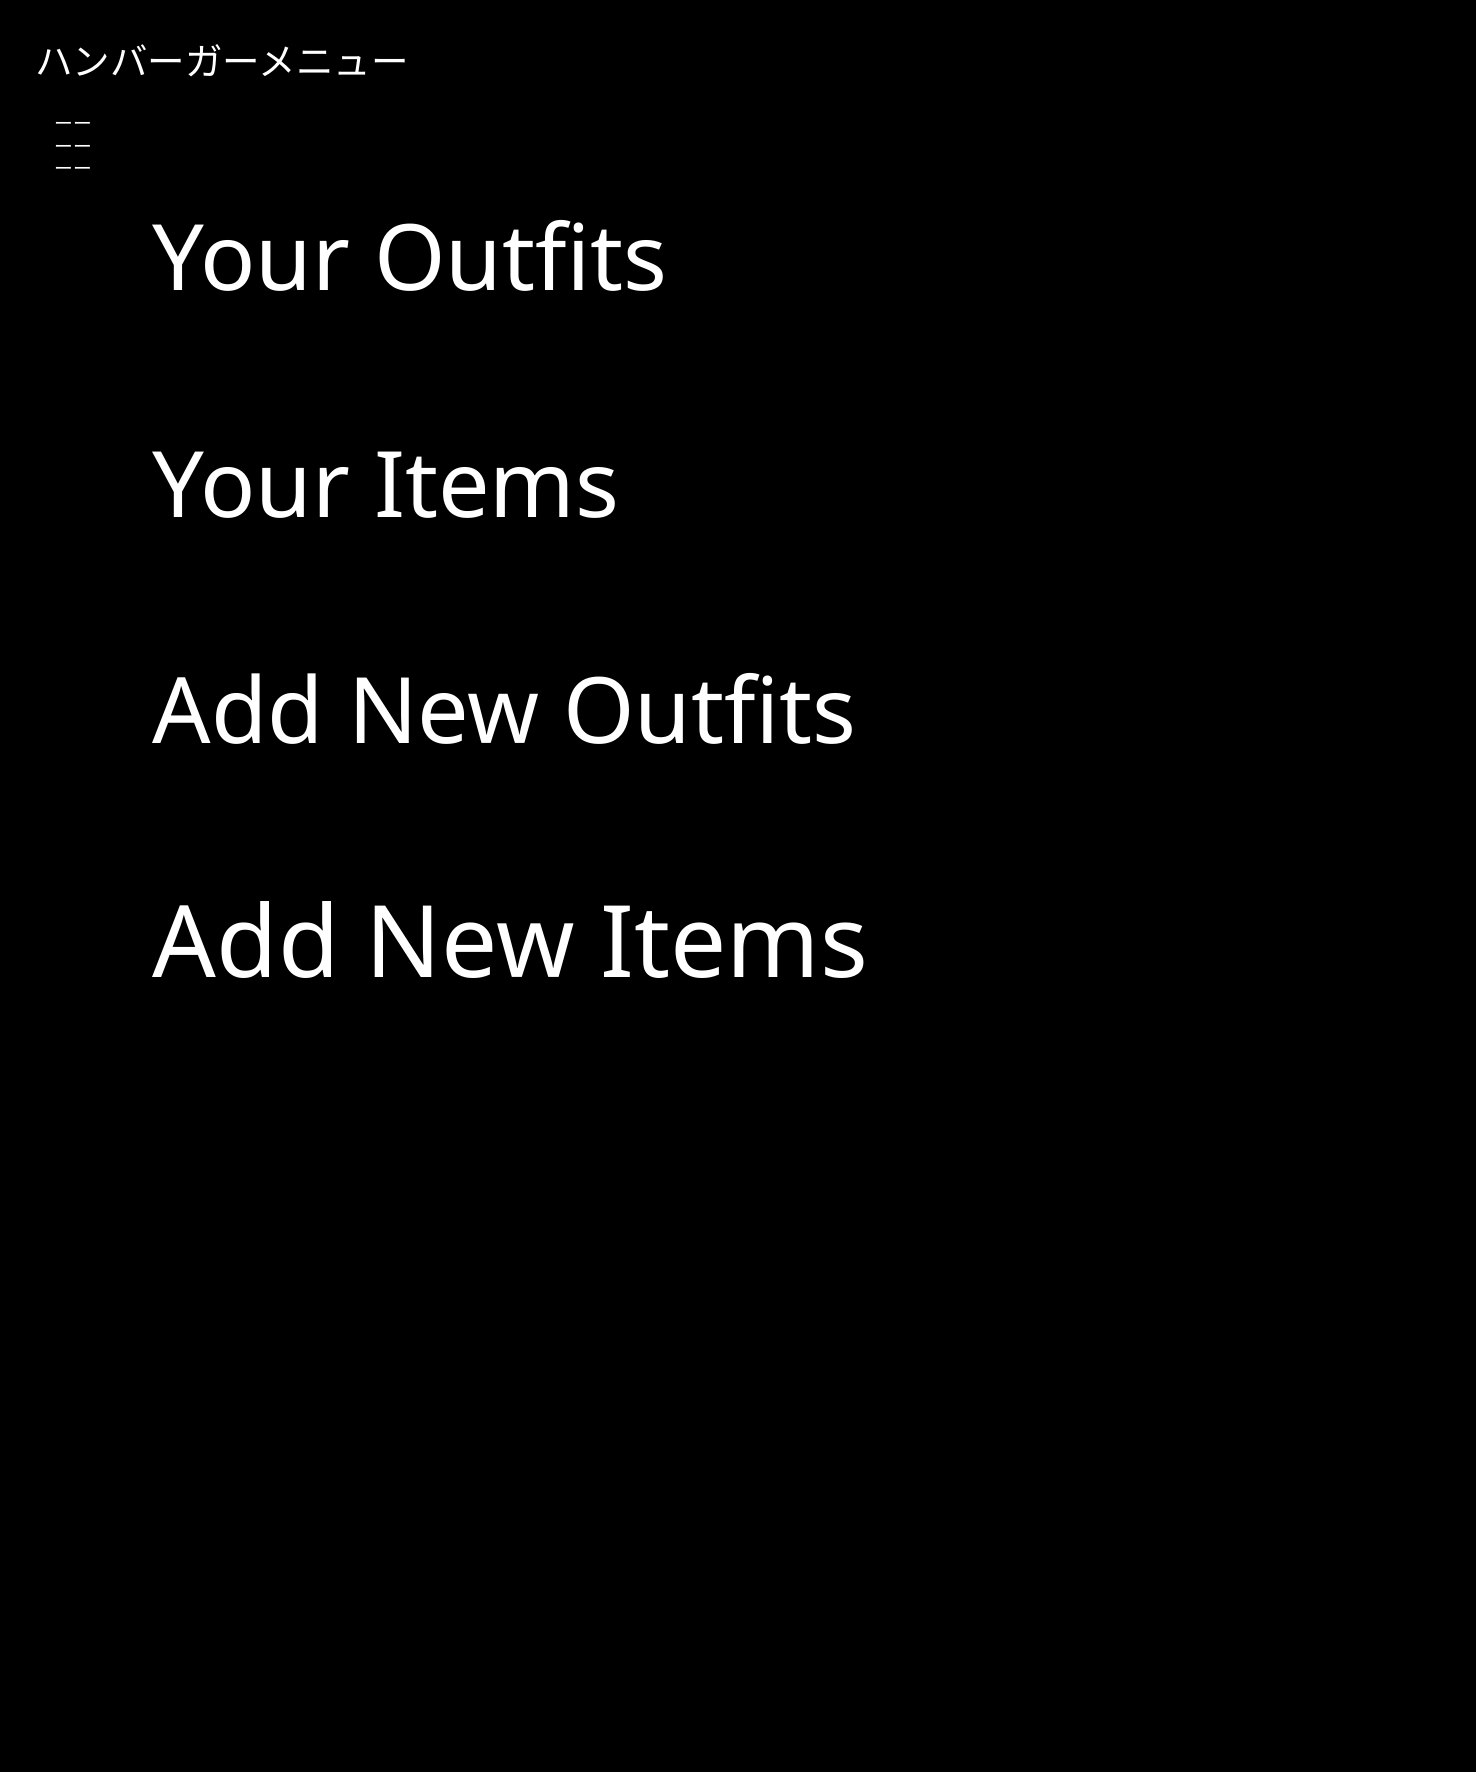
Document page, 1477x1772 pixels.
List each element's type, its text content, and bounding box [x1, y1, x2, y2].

text_box ーー ーー ーー [40, 104, 171, 187]
text_box Add New Items [138, 870, 1040, 1006]
text_box Your Items [138, 417, 871, 543]
text_box ハンバーガーメニュー [20, 31, 543, 91]
text_box Add New Outfits [138, 644, 989, 769]
text_box Your Outfits [138, 191, 871, 317]
